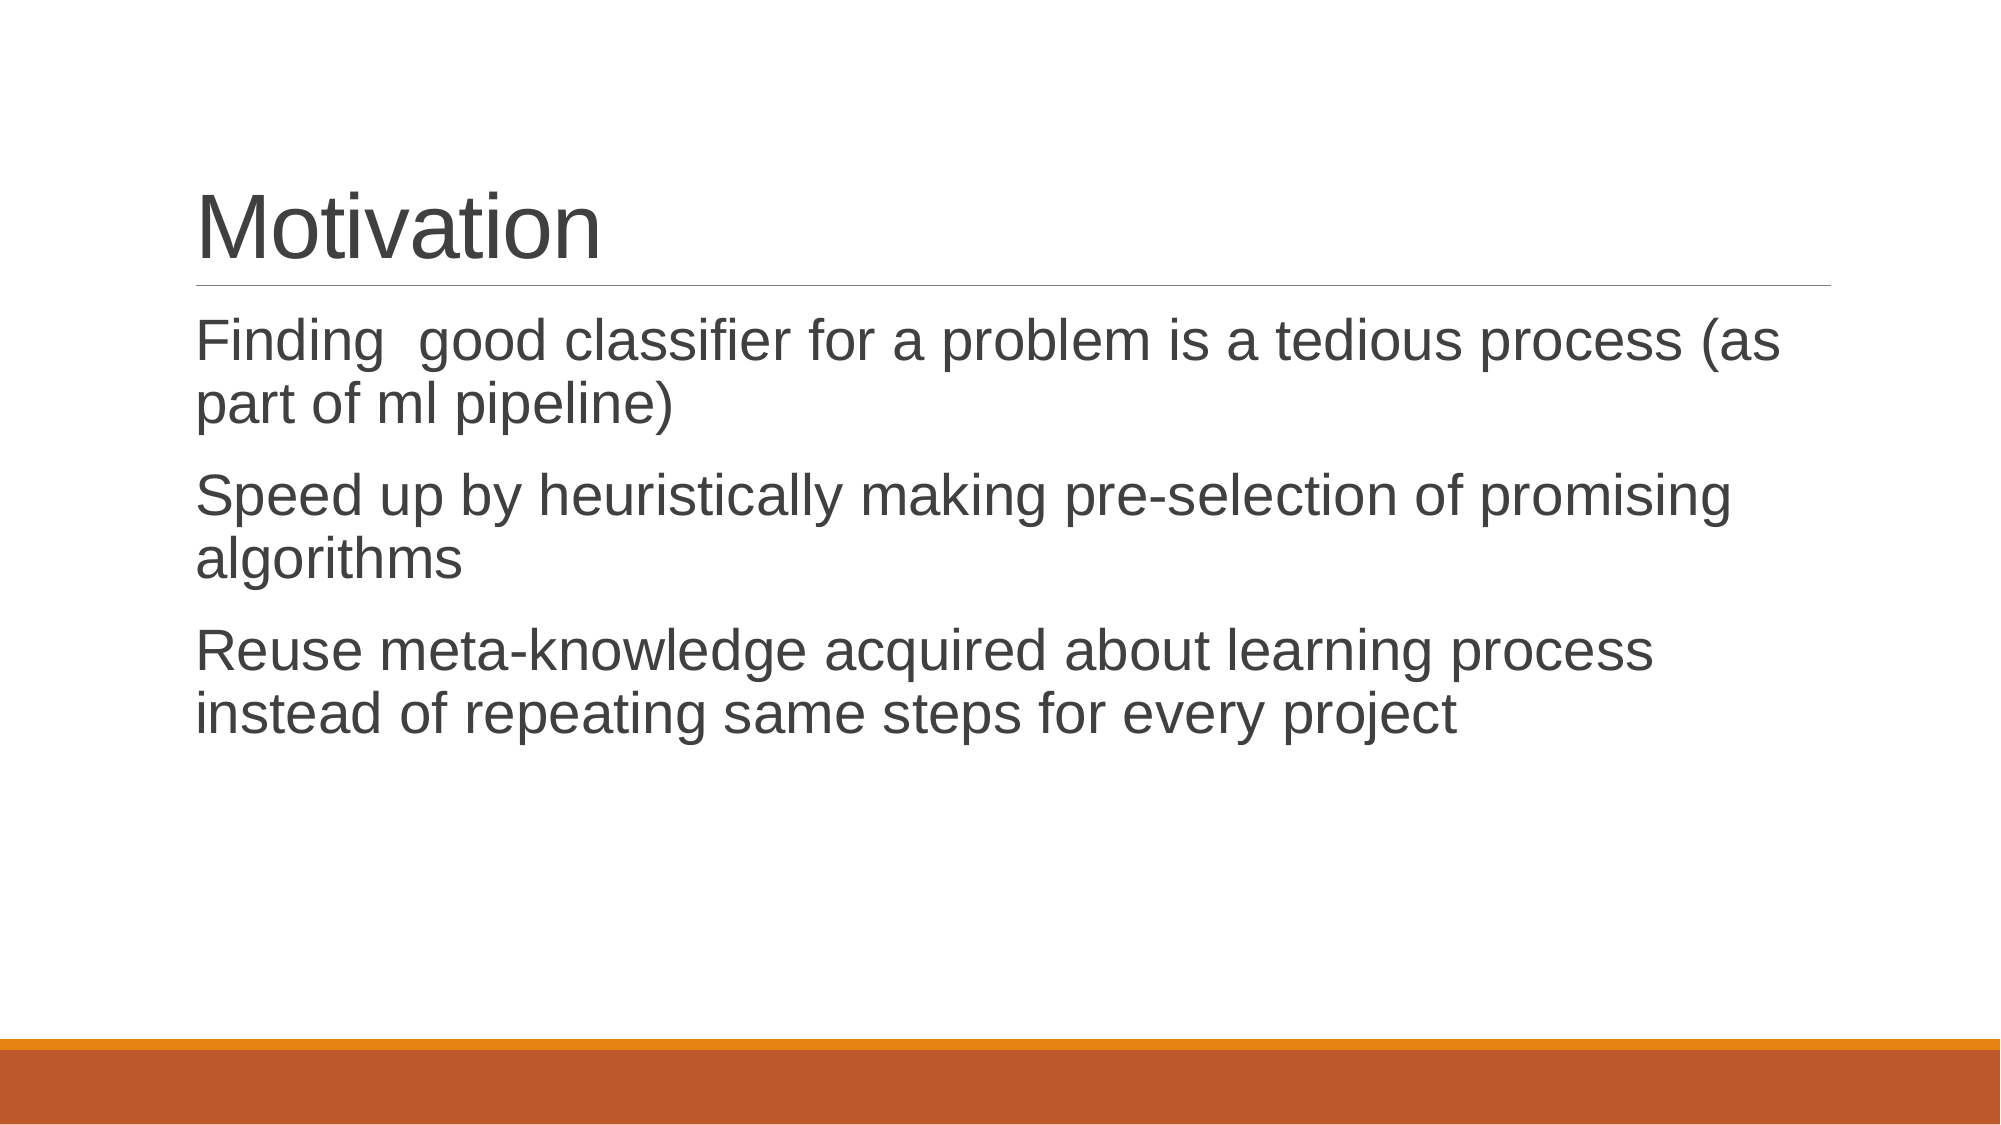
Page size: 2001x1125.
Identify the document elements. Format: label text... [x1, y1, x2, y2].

list Finding good classifier for a problem is a tedious process (as part of ml pipeline) Speed up by heuristically making pre-selection of promising algorithms Reuse meta-knowledge acquired about learning process instead of repeating same steps for every project [180, 302, 1830, 963]
title Motivation [180, 47, 1830, 285]
